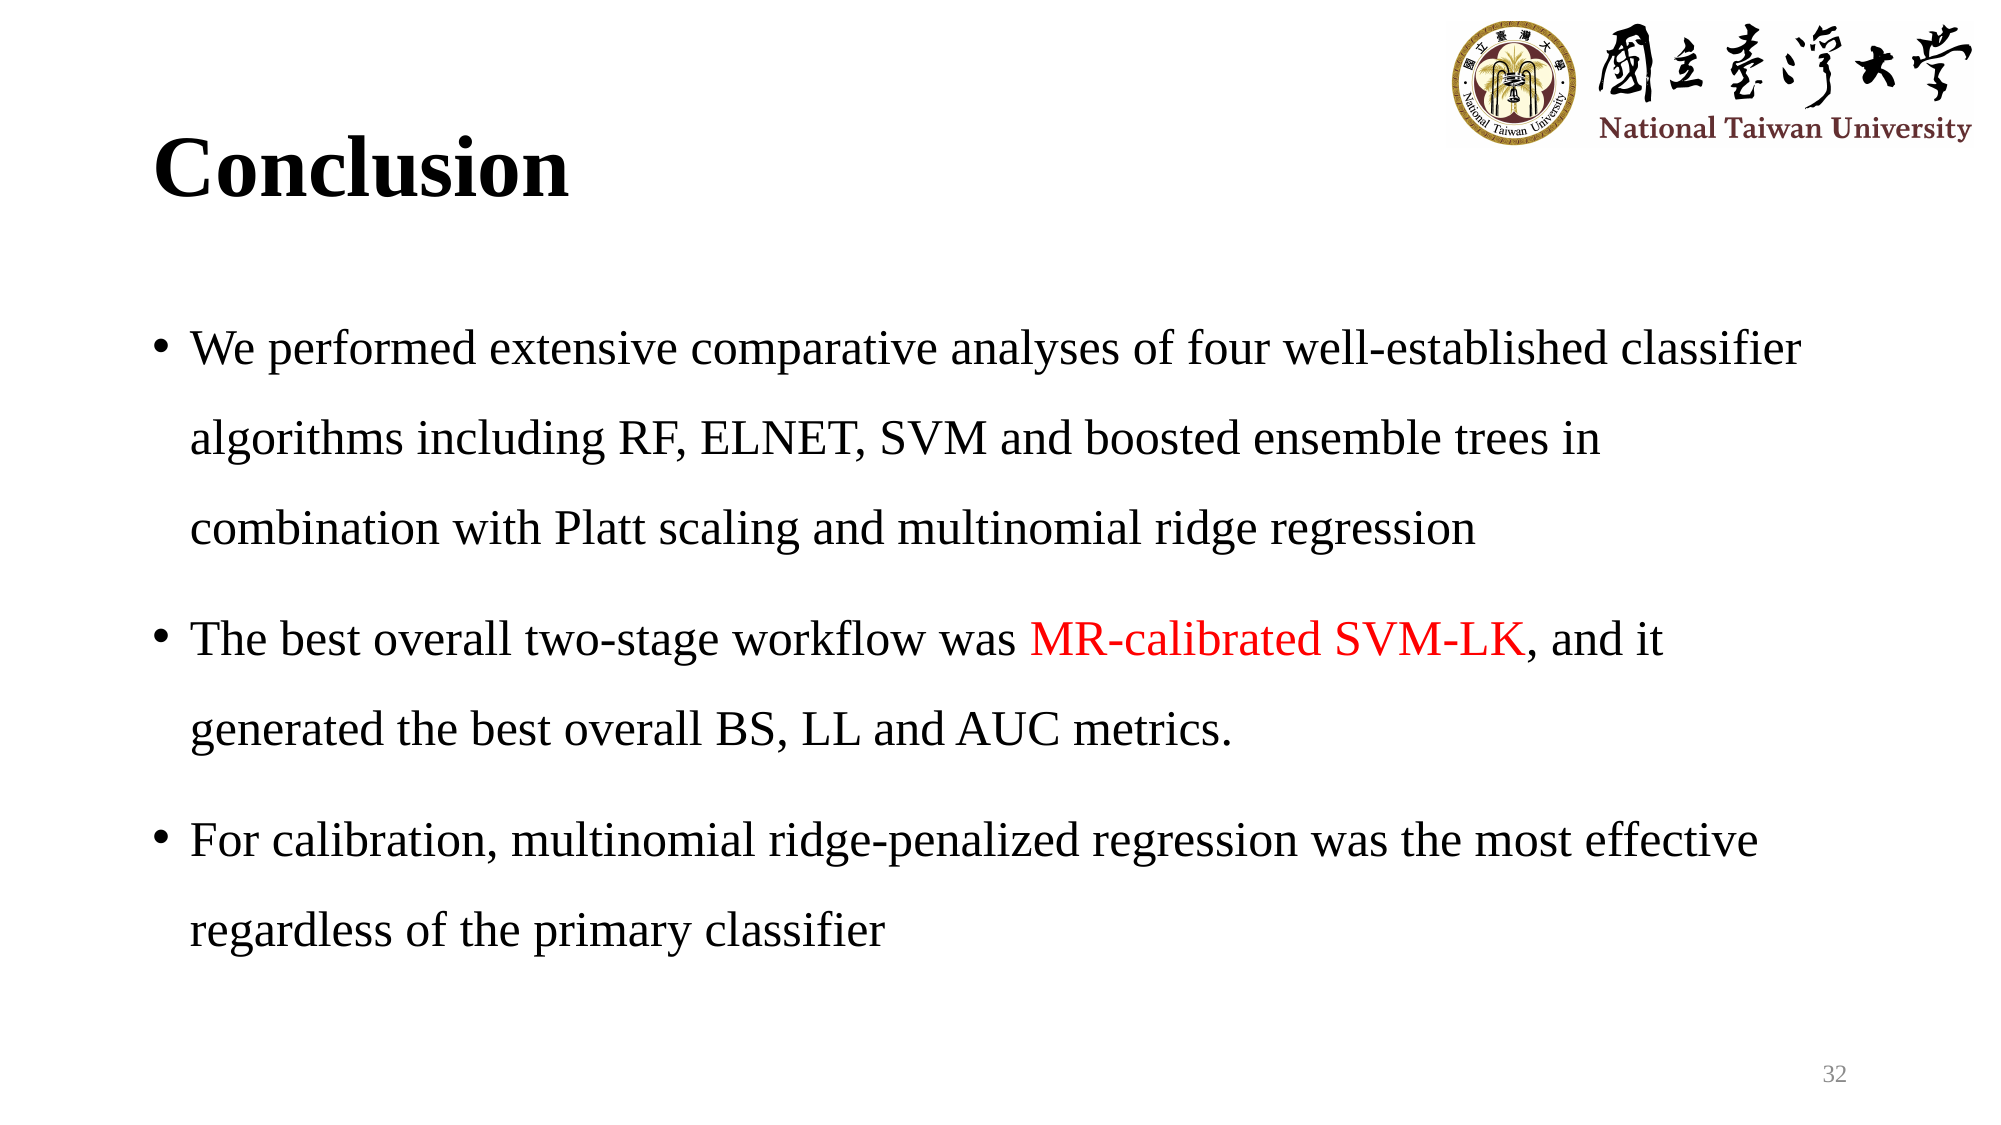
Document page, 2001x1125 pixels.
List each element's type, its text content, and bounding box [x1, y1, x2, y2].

slide_number 32 [1412, 1042, 1863, 1103]
title Conclusion [137, 59, 1863, 277]
picture [1446, 21, 1974, 148]
list We performed extensive comparative analyses of four well-established classifier algorithms including RF, ELNET, SVM and boosted ensemble trees in combination with Platt scaling and multinomial ridge regression The best overall two-stage workflow was MR-calibrated SVM-LK, and it generated the best overall BS, LL and AUC metrics. For calibration, multinomial ridge-penalized regression was the most effective regardless of the primary classifier [137, 277, 1863, 1014]
